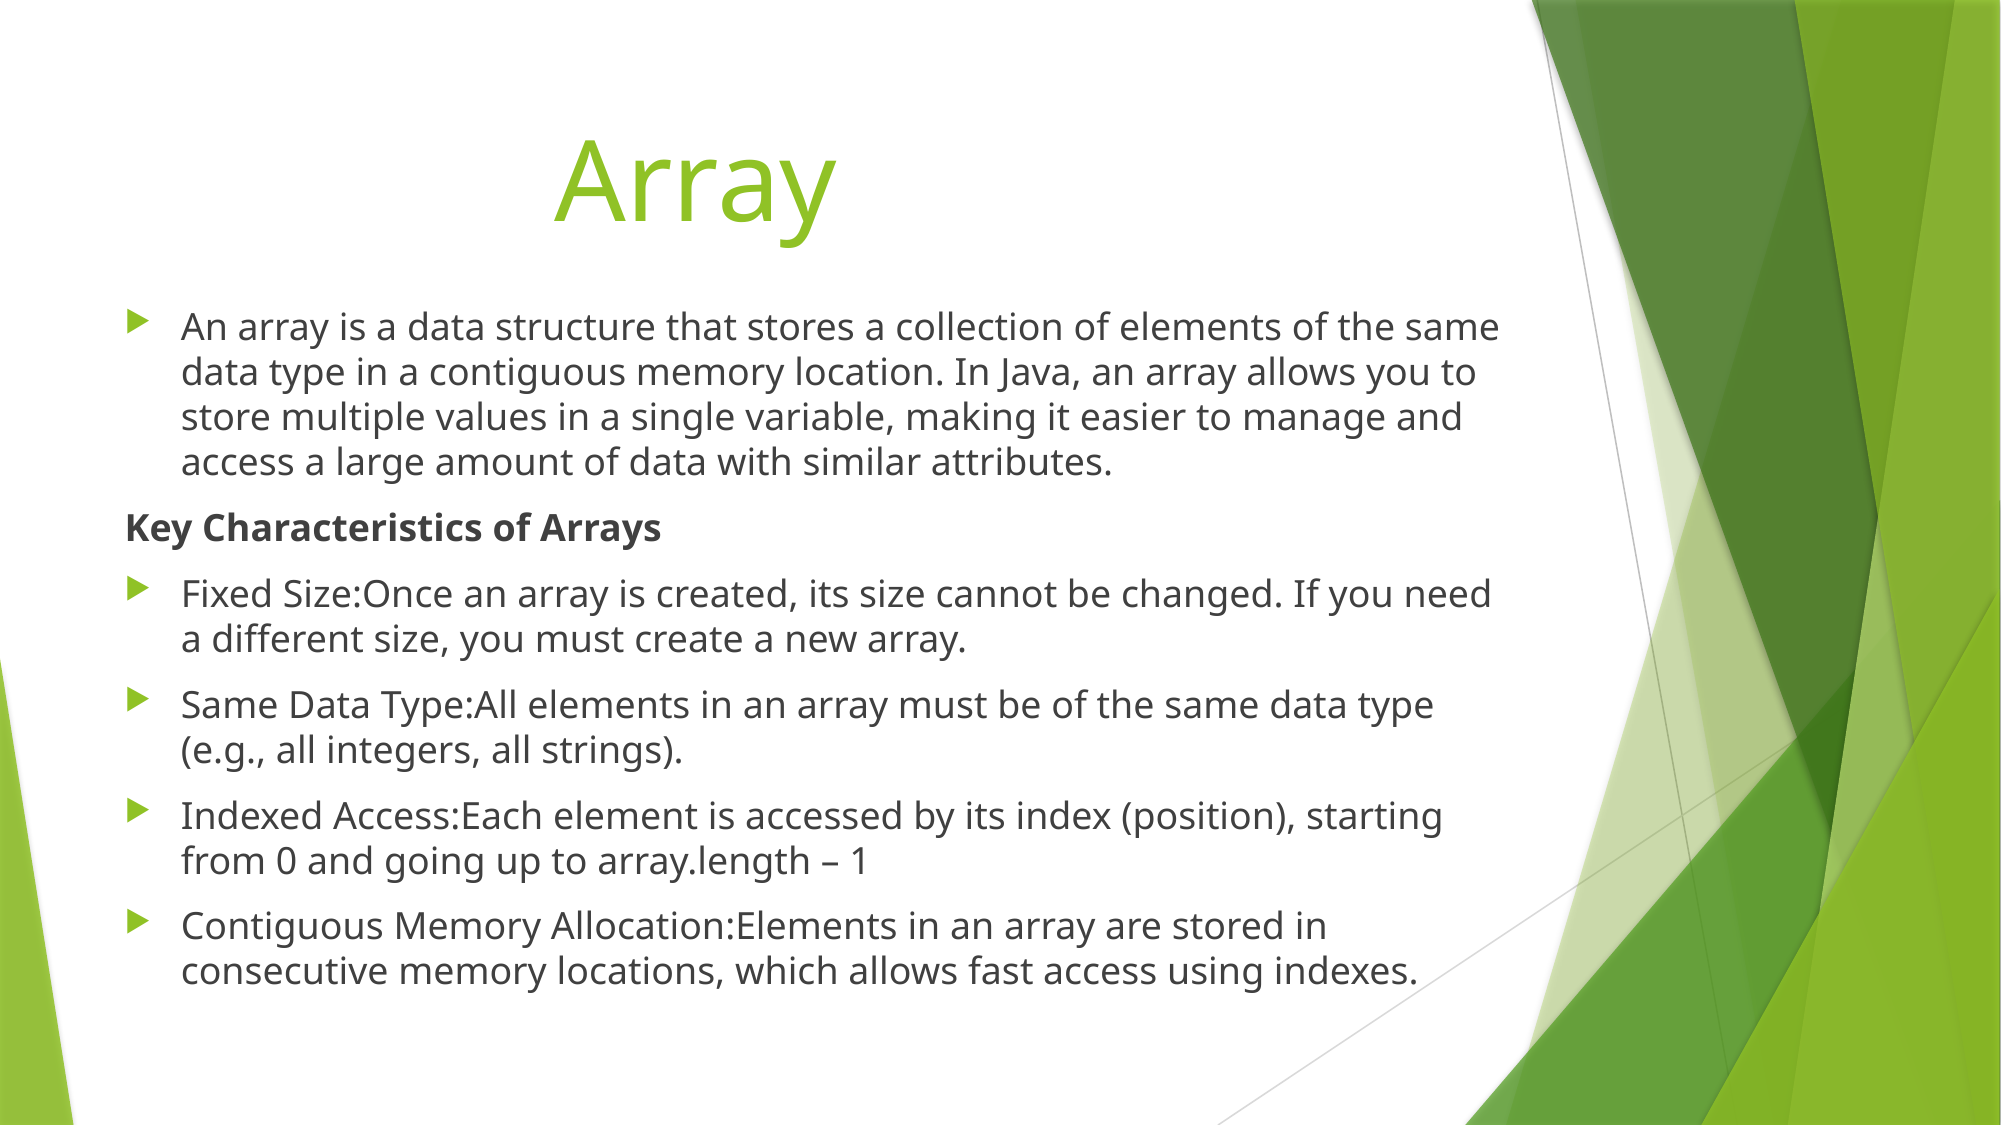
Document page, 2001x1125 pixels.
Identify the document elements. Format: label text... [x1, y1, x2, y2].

list An array is a data structure that stores a collection of elements of the same data type in a contiguous memory location. In Java, an array allows you to store multiple values in a single variable, making it easier to manage and access a large amount of data with similar attributes. Key Characteristics of Arrays Fixed Size:Once an array is created, its size cannot be changed. If you need a different size, you must create a new array. Same Data Type:All elements in an array must be of the same data type (e.g., all integers, all strings). Indexed Access:Each element is accessed by its index (position), starting from 0 and going up to array.length – 1 Contiguous Memory Allocation:Elements in an array are stored in consecutive memory locations, which allows fast access using indexes. [109, 295, 1526, 1013]
title Array [539, 101, 1950, 319]
